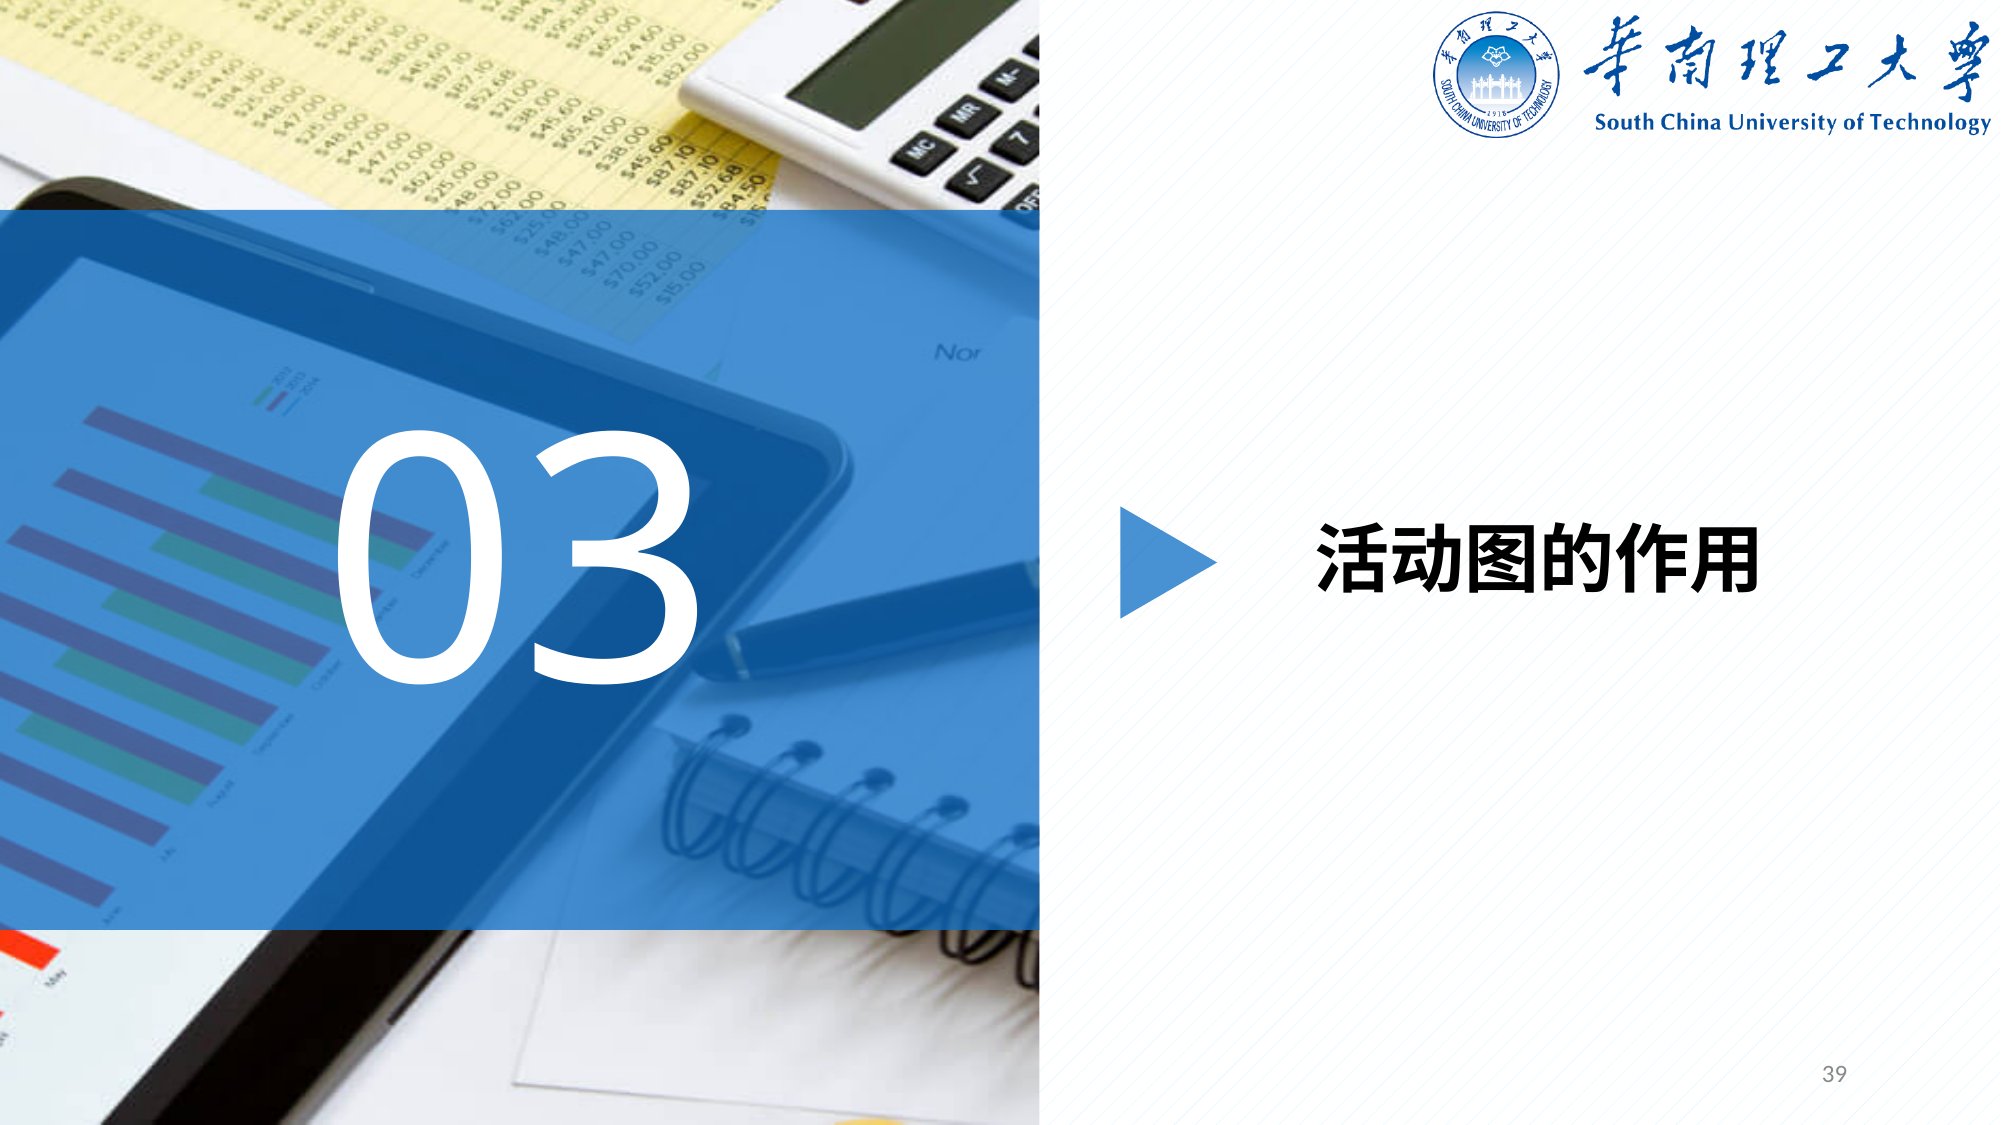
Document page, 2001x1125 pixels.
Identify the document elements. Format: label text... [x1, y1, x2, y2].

slide_number 39 [1412, 1042, 1863, 1103]
text_box [0, 0, 1040, 209]
text_box 活动图的作用 [1127, 448, 1953, 677]
picture [1433, 11, 1991, 138]
text_box [0, 930, 1040, 1125]
text_box [1119, 504, 1220, 621]
text_box 03 [0, 209, 1040, 930]
